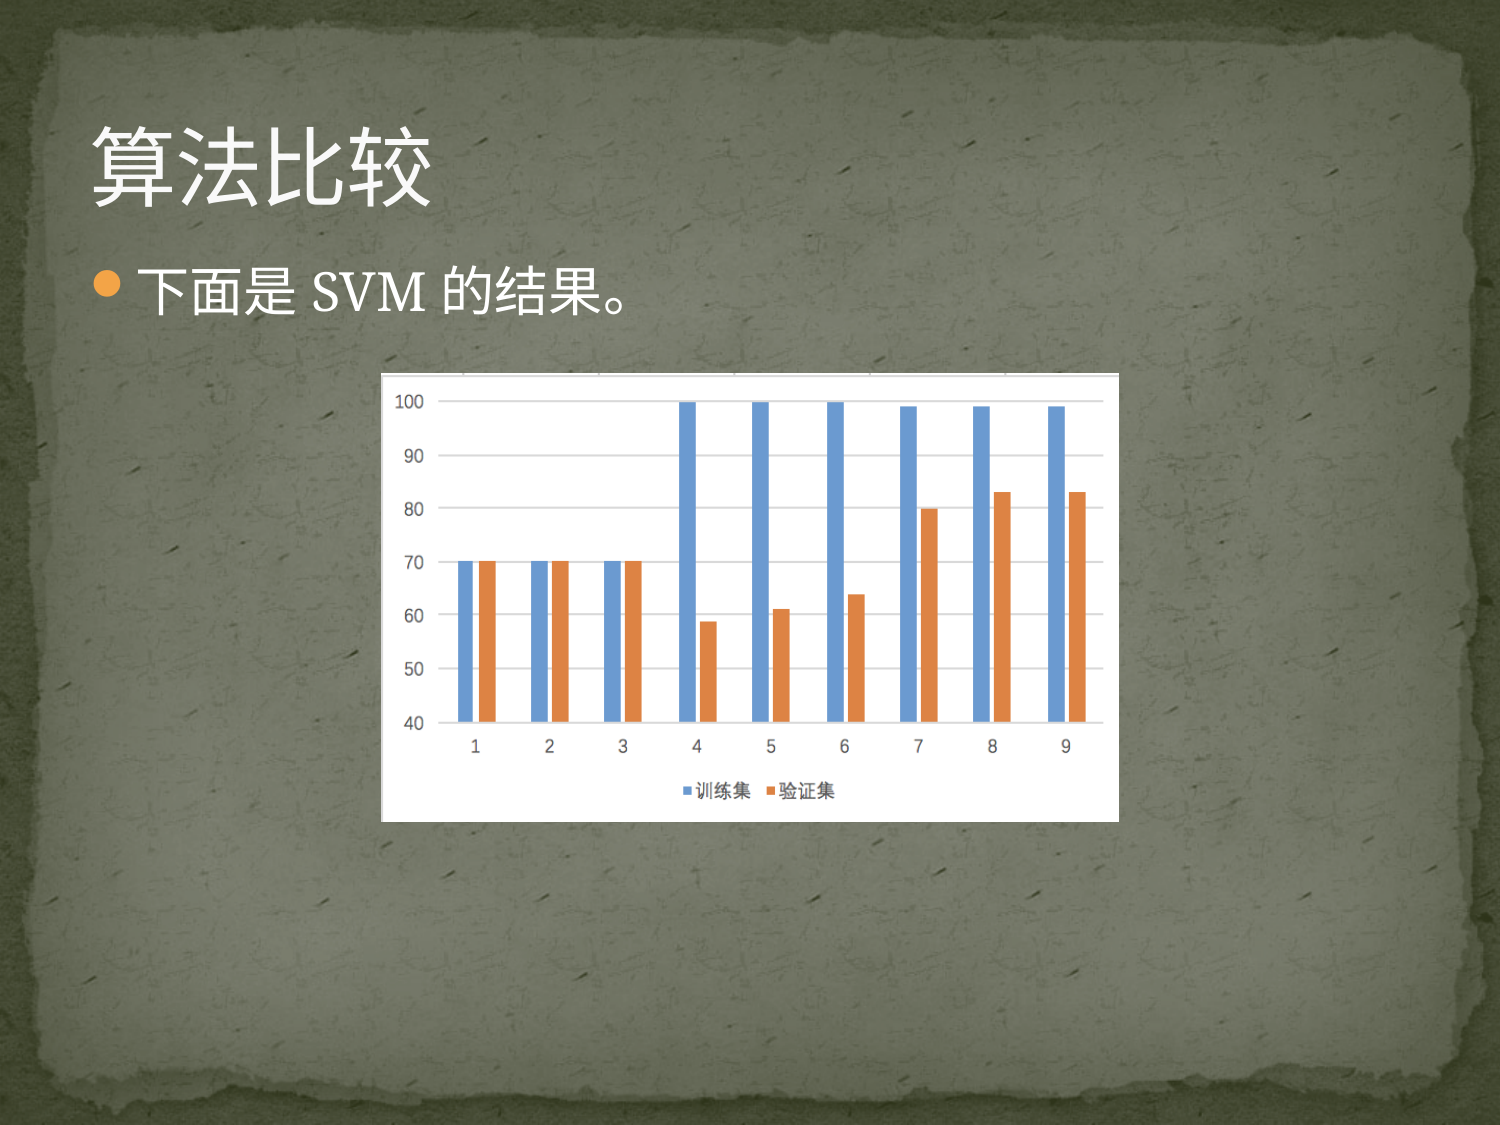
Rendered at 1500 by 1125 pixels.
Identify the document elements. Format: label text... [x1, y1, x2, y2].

list 下面是SVM的结果。 [75, 249, 1425, 1000]
picture [381, 373, 1119, 822]
title 算法比较 [74, 24, 1425, 225]
